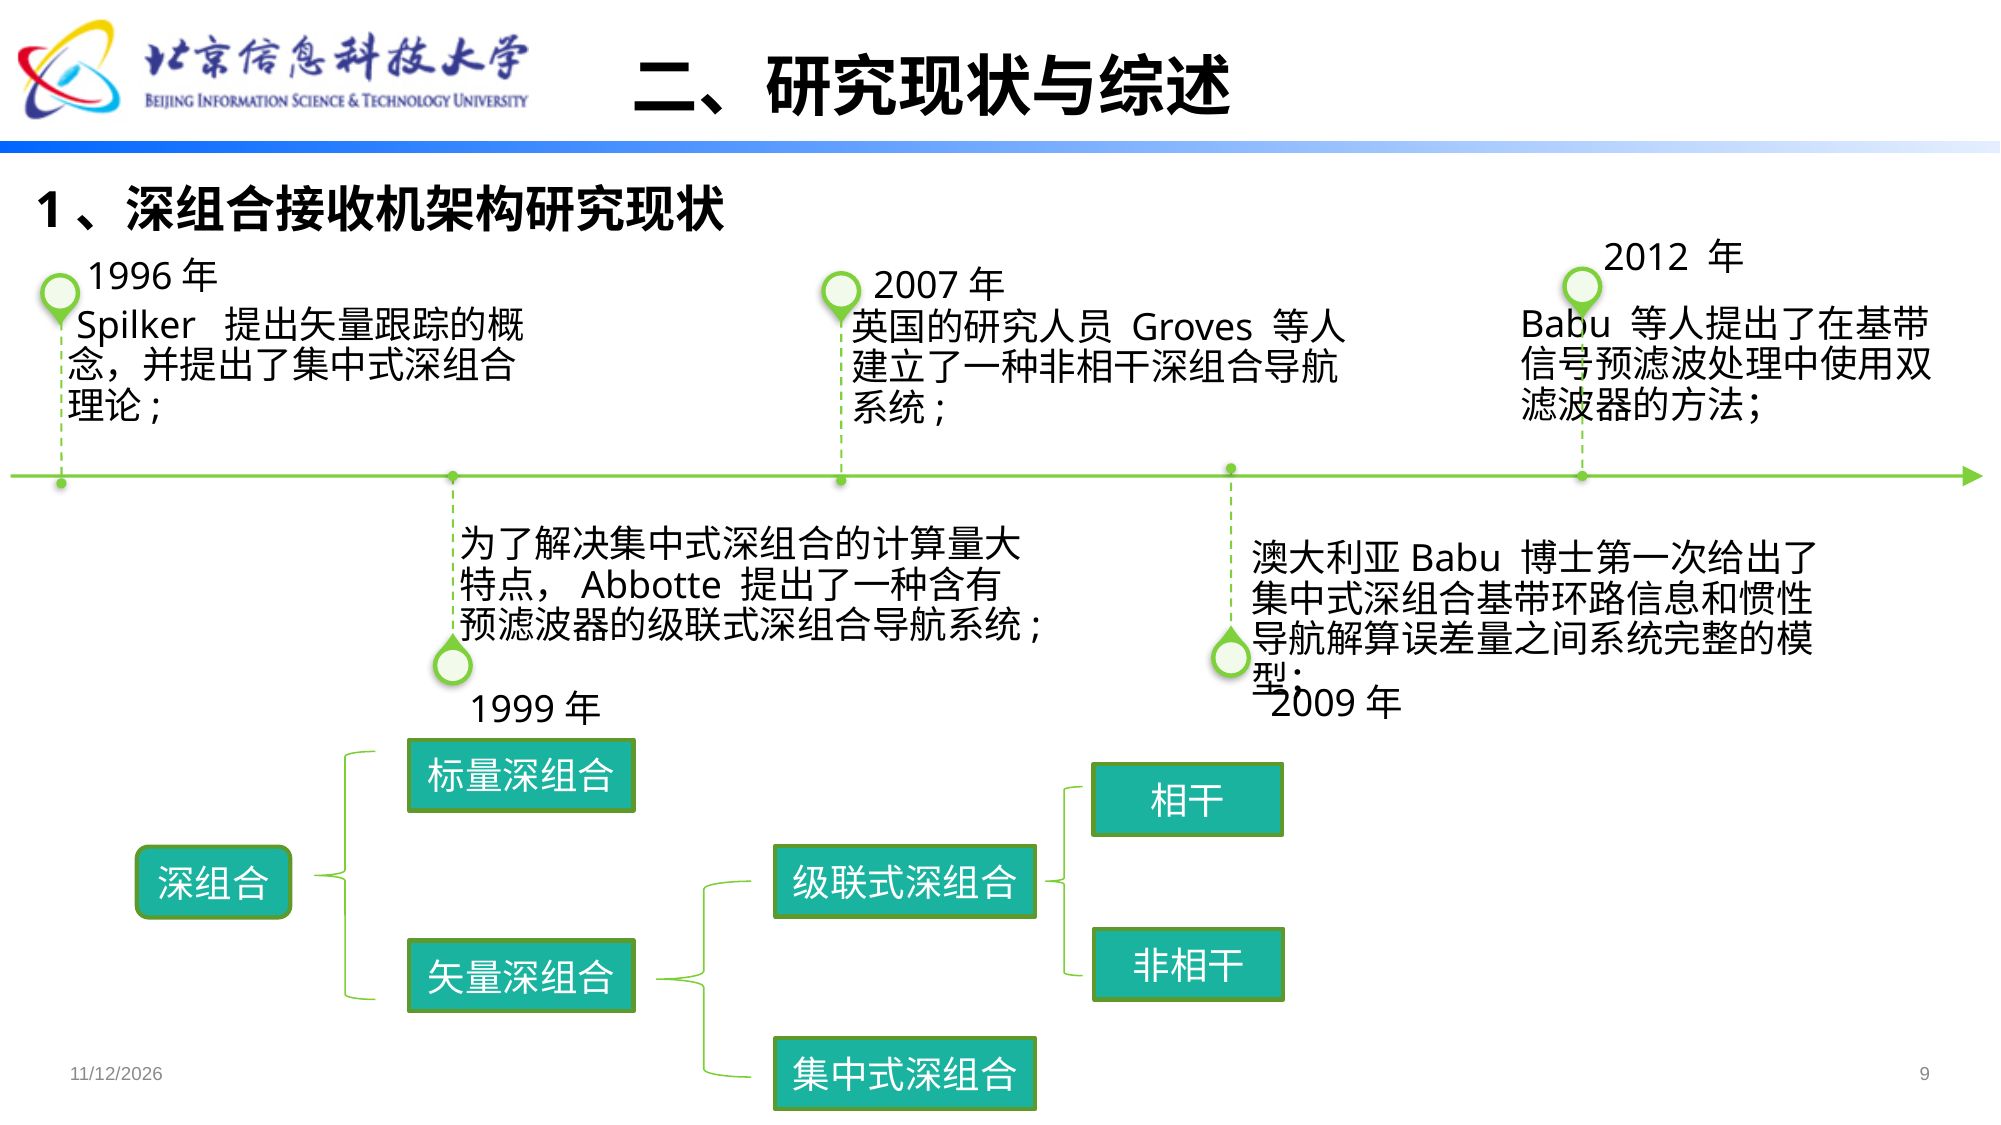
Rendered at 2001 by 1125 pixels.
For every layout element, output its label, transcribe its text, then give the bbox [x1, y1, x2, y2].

text_box [313, 760, 376, 1001]
text_box 集中式深组合 [773, 1036, 1037, 1111]
text_box 深组合 [134, 844, 293, 920]
picture [17, 14, 529, 126]
slide_number 9 [1478, 1042, 1946, 1103]
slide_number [54, 1042, 522, 1103]
text_box 标量深组合 [407, 760, 636, 813]
text_box 非相干 [1092, 927, 1285, 1002]
text_box [655, 880, 752, 1078]
text_box 1、深组合接收机架构研究现状 [20, 140, 1023, 203]
text_box [1044, 785, 1083, 977]
text_box 矢量深组合 [407, 938, 636, 1013]
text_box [10, 203, 1984, 749]
text_box 相干 [1091, 762, 1284, 837]
text_box 二、研究现状与综述 [604, 35, 1260, 131]
text_box 级联式深组合 [773, 844, 1037, 919]
